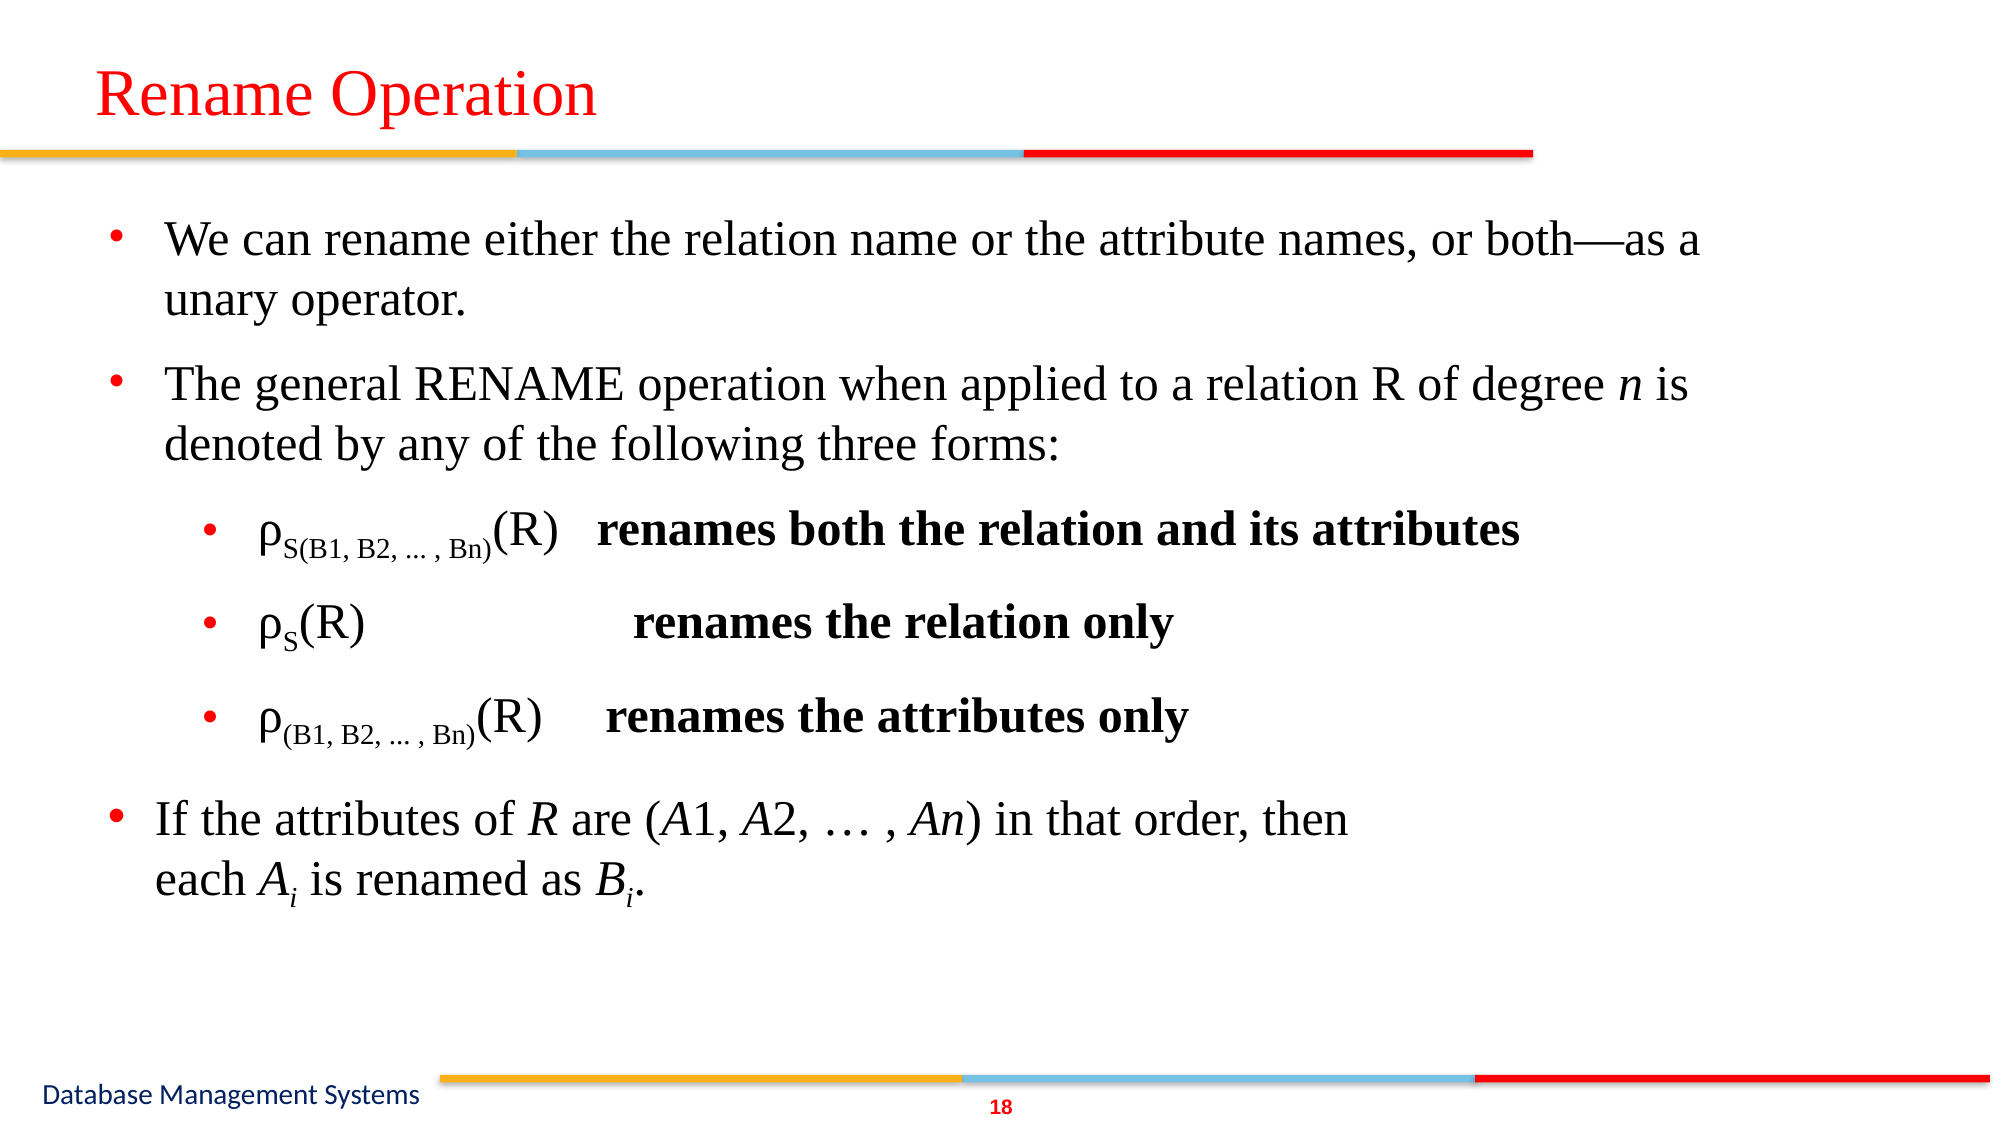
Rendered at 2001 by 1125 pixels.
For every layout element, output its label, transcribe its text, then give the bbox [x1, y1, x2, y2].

list We can rename either the relation name or the attribute names, or both—as a unary operator. The general RENAME operation when applied to a relation R of degree n is denoted by any of the following three forms: ρS(B1, B2, ... , Bn)(R) renames both the relation and its attributes ρS(R) renames the relation only ρ(B1, B2, ... , Bn)(R) renames the attributes only If the attributes of R are (A1, A2, … , An) in that order, then each Ai is renamed as Bi. [92, 198, 1836, 1016]
title Rename Operation [80, 56, 1431, 137]
